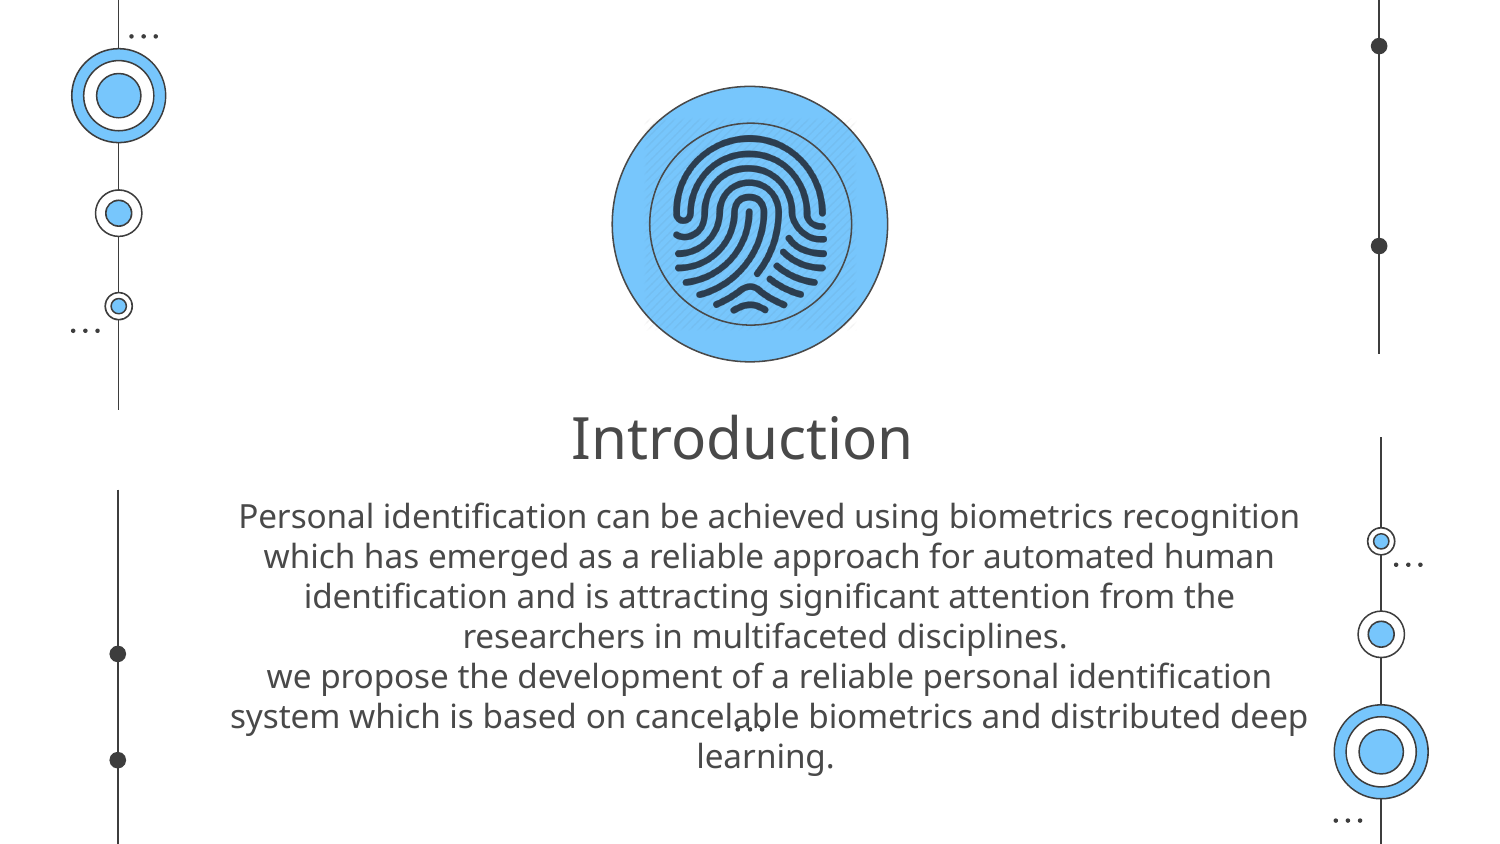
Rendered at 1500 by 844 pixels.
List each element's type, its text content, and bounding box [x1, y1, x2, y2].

text_box [861, 142, 888, 306]
subtitle Personal identification can be achieved using biometrics recognition which has emerged as a reliable approach for automated human identification and is attracting significant attention from the researchers in multifaceted disciplines. we propose the development of a reliable personal identification system which is based on cancelable biometrics and distributed deep learning. [193, 480, 1347, 667]
text_box [612, 145, 637, 303]
text_box [673, 339, 826, 362]
text_box [665, 86, 834, 115]
picture [643, 117, 857, 331]
title Introduction [355, 386, 1145, 480]
